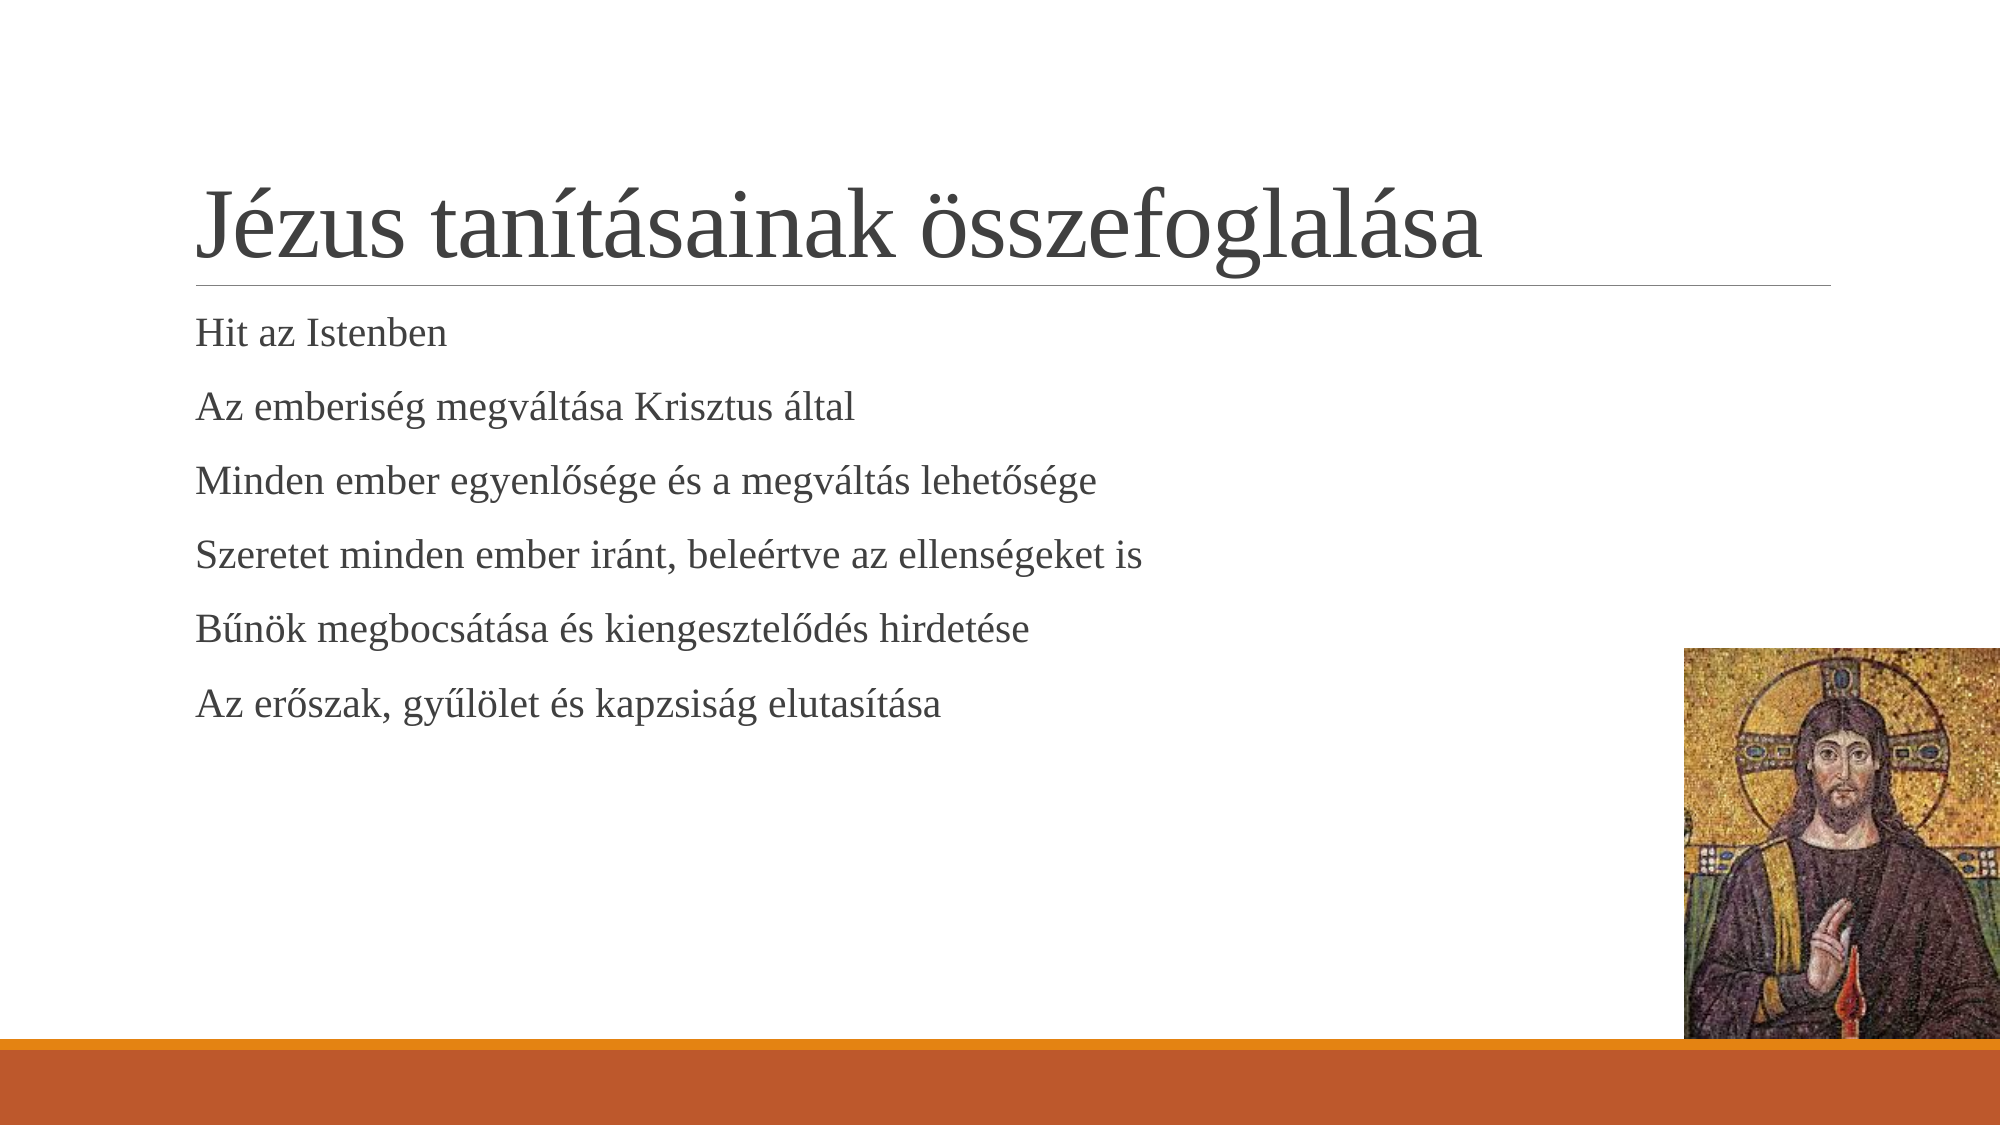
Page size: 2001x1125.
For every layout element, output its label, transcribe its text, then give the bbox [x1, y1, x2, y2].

title Jézus tanításainak összefoglalása [180, 47, 1830, 285]
list Hit az Istenben Az emberiség megváltása Krisztus által Minden ember egyenlősége és a megváltás lehetősége Szeretet minden ember iránt, beleértve az ellenségeket is Bűnök megbocsátása és kiengesztelődés hirdetése Az erőszak, gyűlölet és kapzsiság elutasítása [180, 302, 1830, 963]
